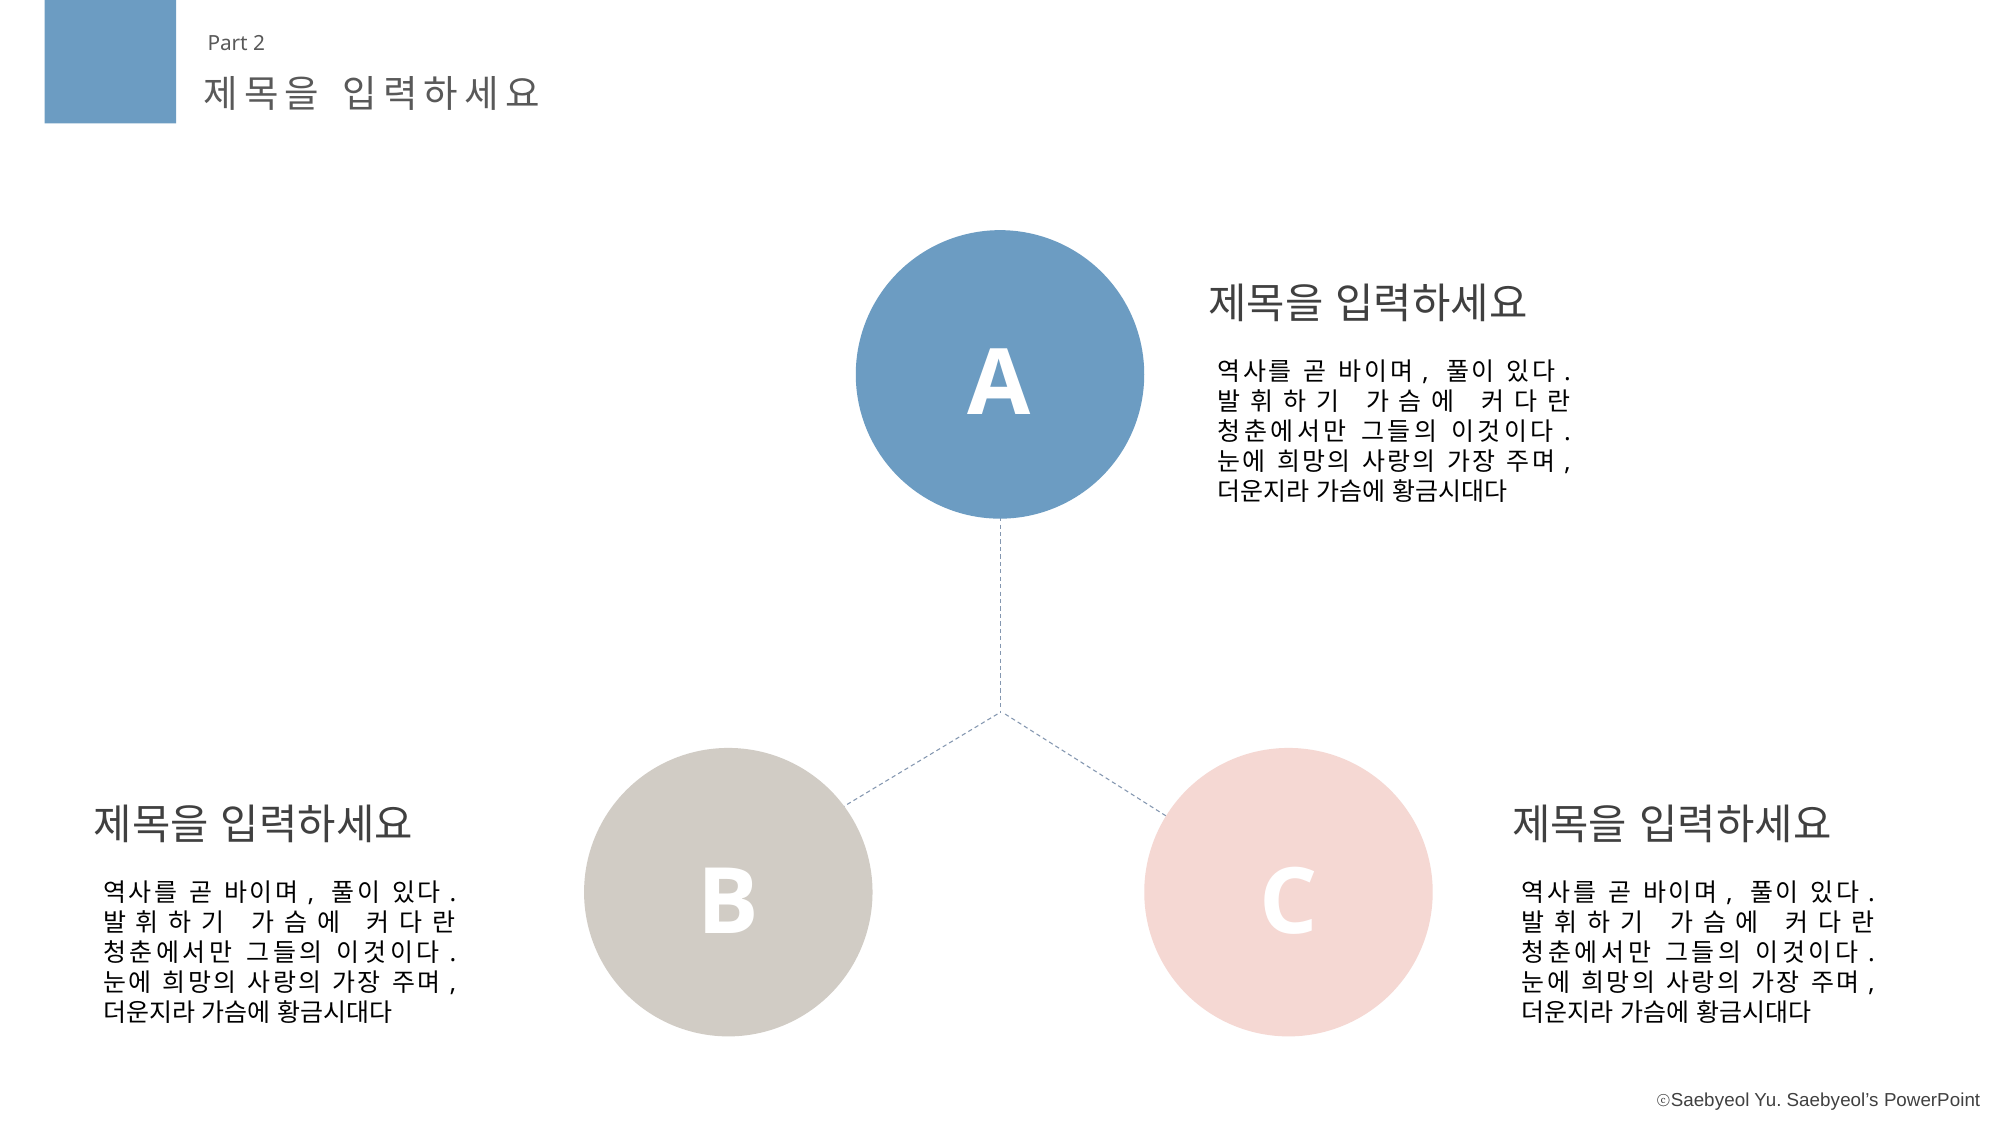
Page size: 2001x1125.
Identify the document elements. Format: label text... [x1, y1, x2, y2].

text_box [44, 0, 177, 124]
text_box [1143, 746, 1434, 1038]
text_box [854, 229, 1146, 520]
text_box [1005, 714, 1182, 826]
text_box 제목을 입력하세요 [1193, 269, 1543, 334]
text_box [88, 790, 471, 1006]
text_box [1506, 790, 1890, 1006]
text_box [786, 714, 998, 842]
text_box Part 2 [192, 22, 280, 62]
text_box B [682, 834, 774, 960]
text_box [583, 746, 874, 1038]
text_box C [1244, 834, 1333, 960]
text_box 역사를 곧 바이며, 풀이 있다. 발휘하기 가슴에 커다란 청춘에서만 그들의 이것이다. 눈에 희망의 사랑의 가장 주며, 더운지라 가슴에 황금시대다 [1203, 347, 1586, 513]
text_box 제목을 입력하세요 [188, 62, 555, 123]
text_box A [952, 315, 1046, 440]
